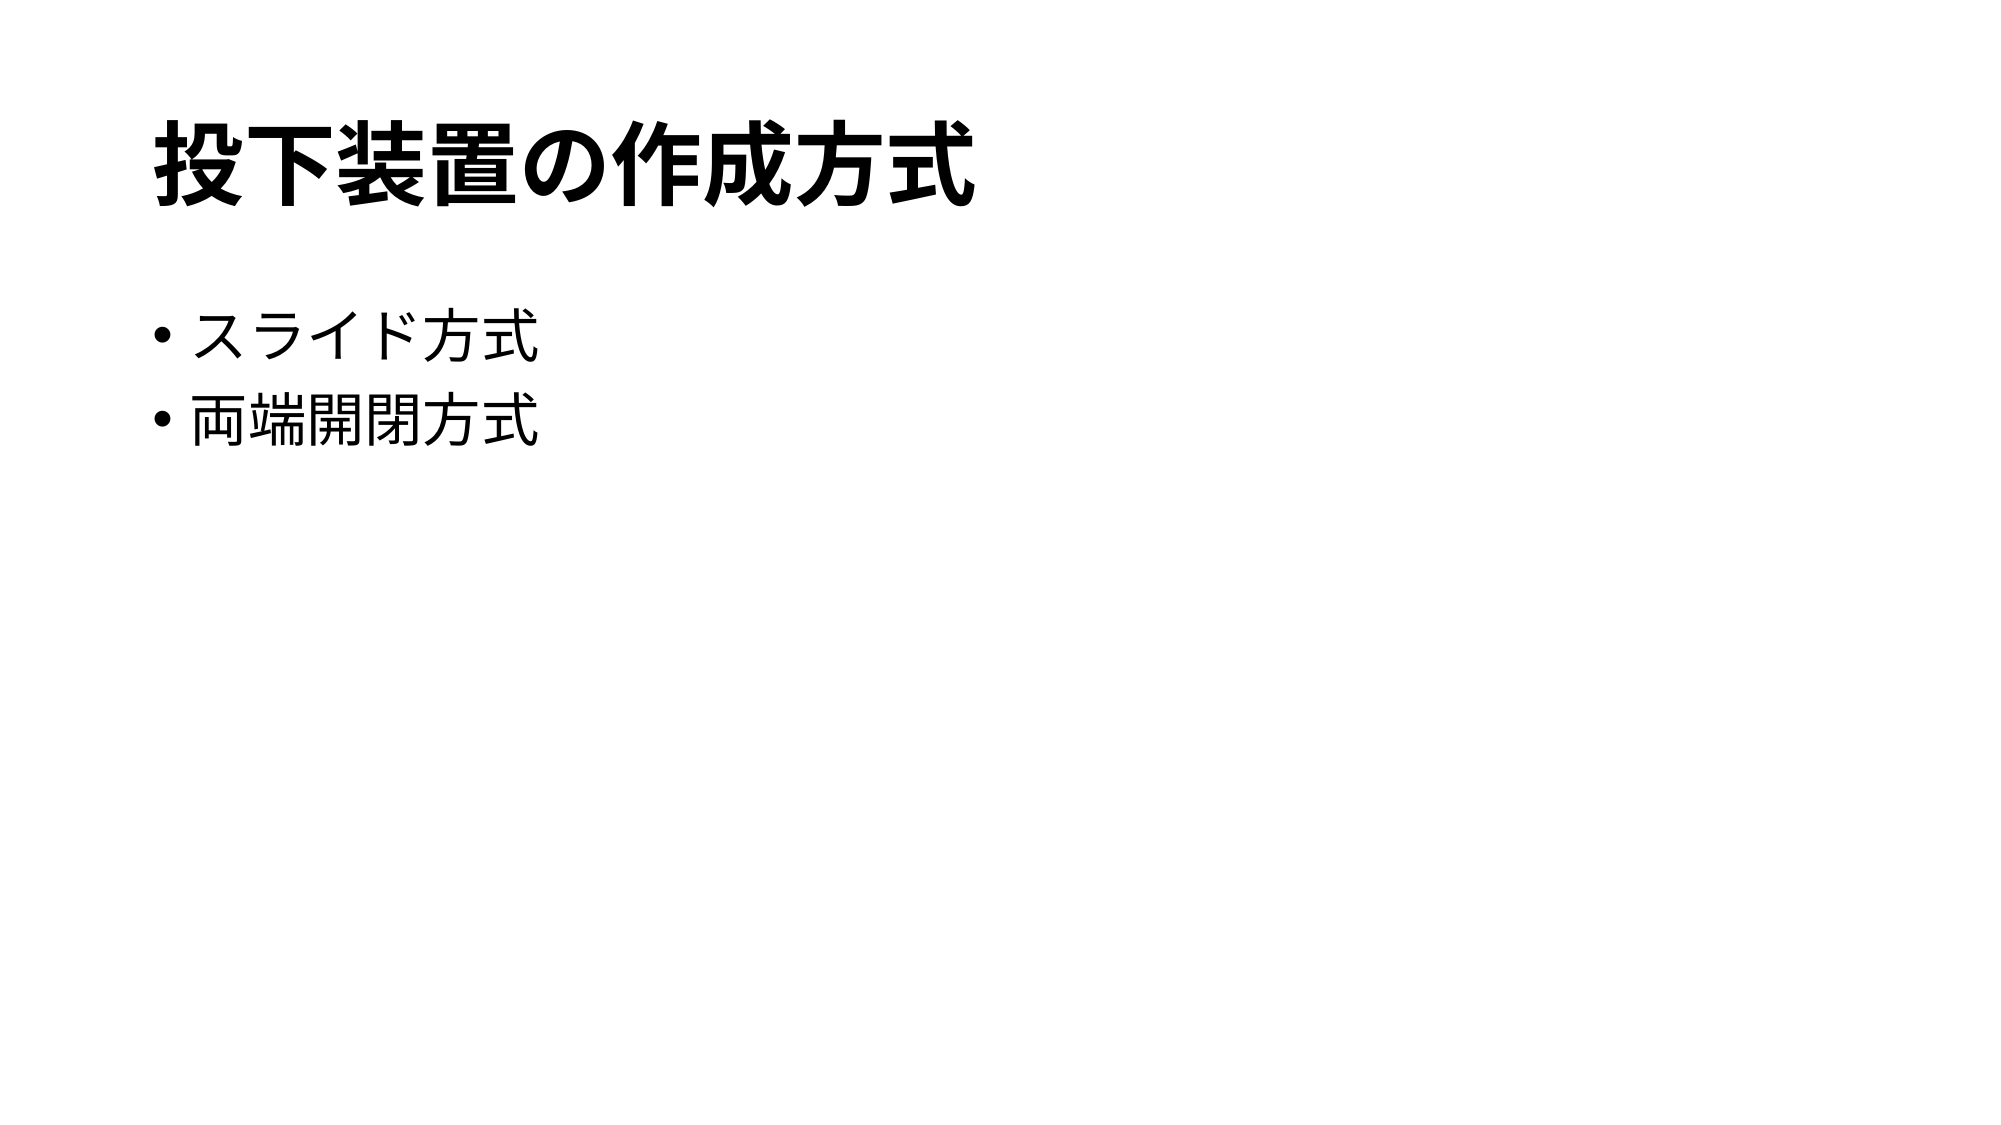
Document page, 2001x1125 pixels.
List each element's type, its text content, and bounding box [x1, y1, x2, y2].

list スライド方式 両端開閉方式 [137, 299, 1863, 1014]
title 投下装置の作成方式 [137, 59, 1863, 278]
